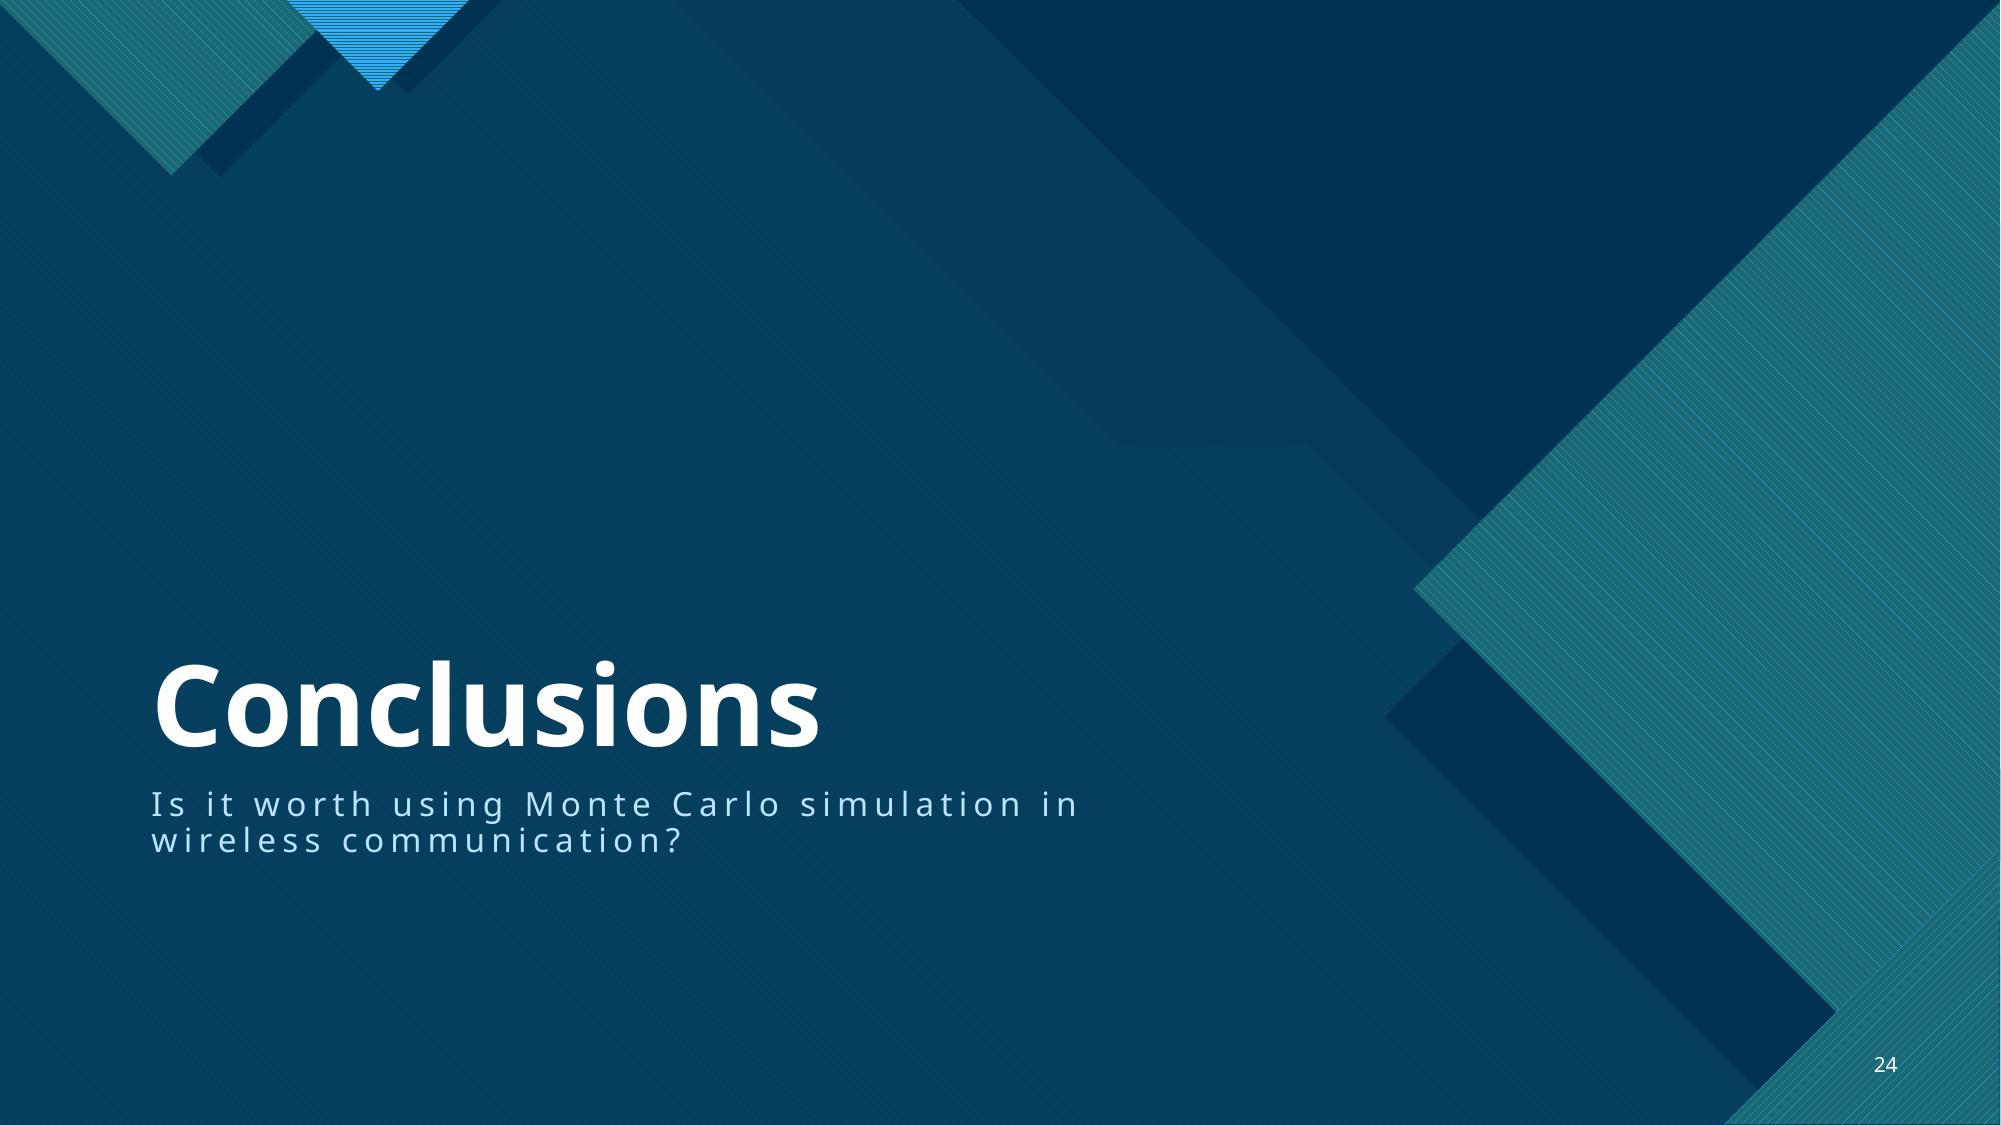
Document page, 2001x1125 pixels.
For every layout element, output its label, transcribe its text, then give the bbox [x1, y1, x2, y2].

list Is it worth using Monte Carlo simulation in wireless communication? [136, 780, 1253, 872]
slide_number 24 [1845, 1035, 1913, 1096]
title Conclusions [136, 637, 1413, 779]
title Step in the Monte Carlo simulation [1415, 427, 2001, 1125]
